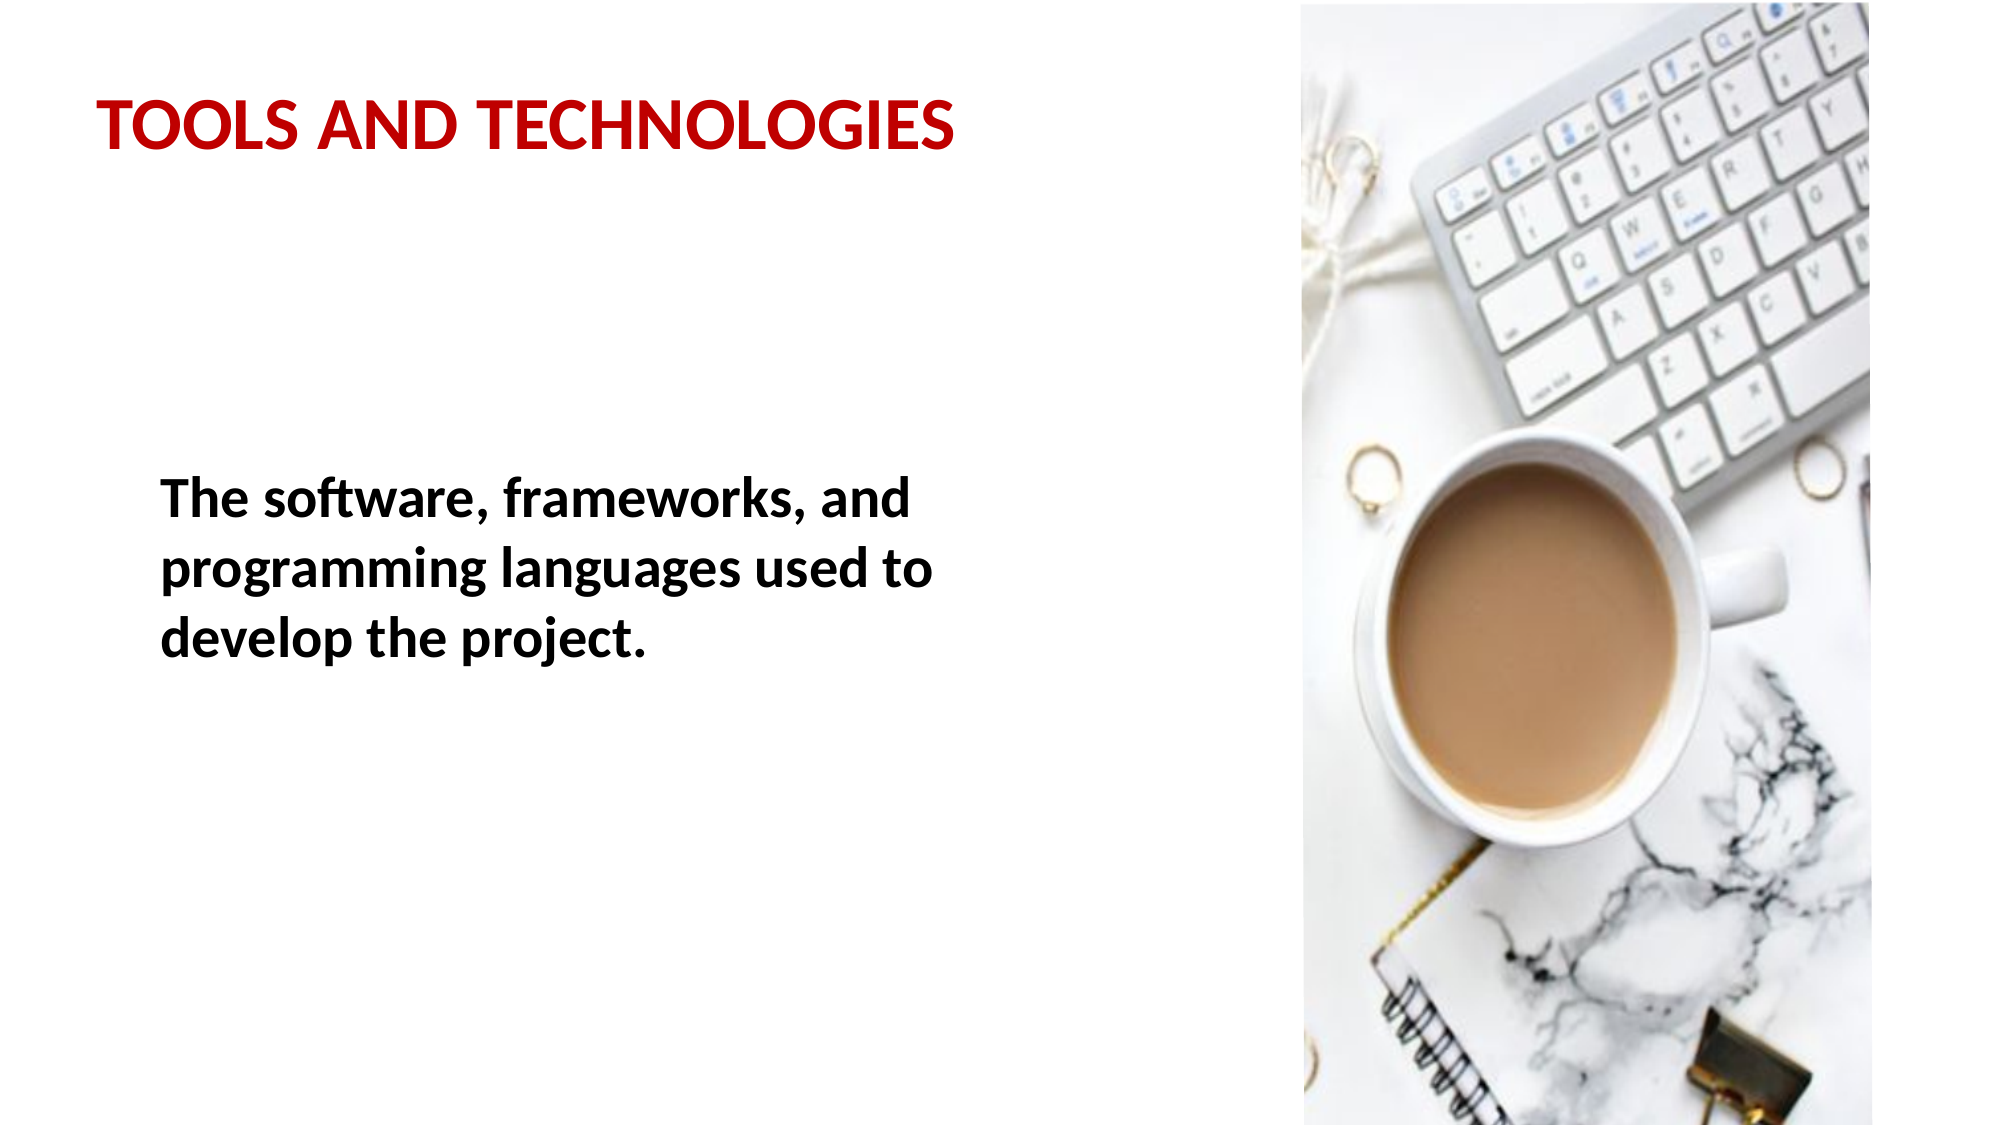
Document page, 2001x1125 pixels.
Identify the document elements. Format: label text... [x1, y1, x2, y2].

text_box The software, frameworks, and programming languages used to develop the project. [145, 451, 1069, 677]
picture [1300, 2, 1873, 1125]
text_box TOOLS AND TECHNOLOGIES [81, 66, 1223, 172]
